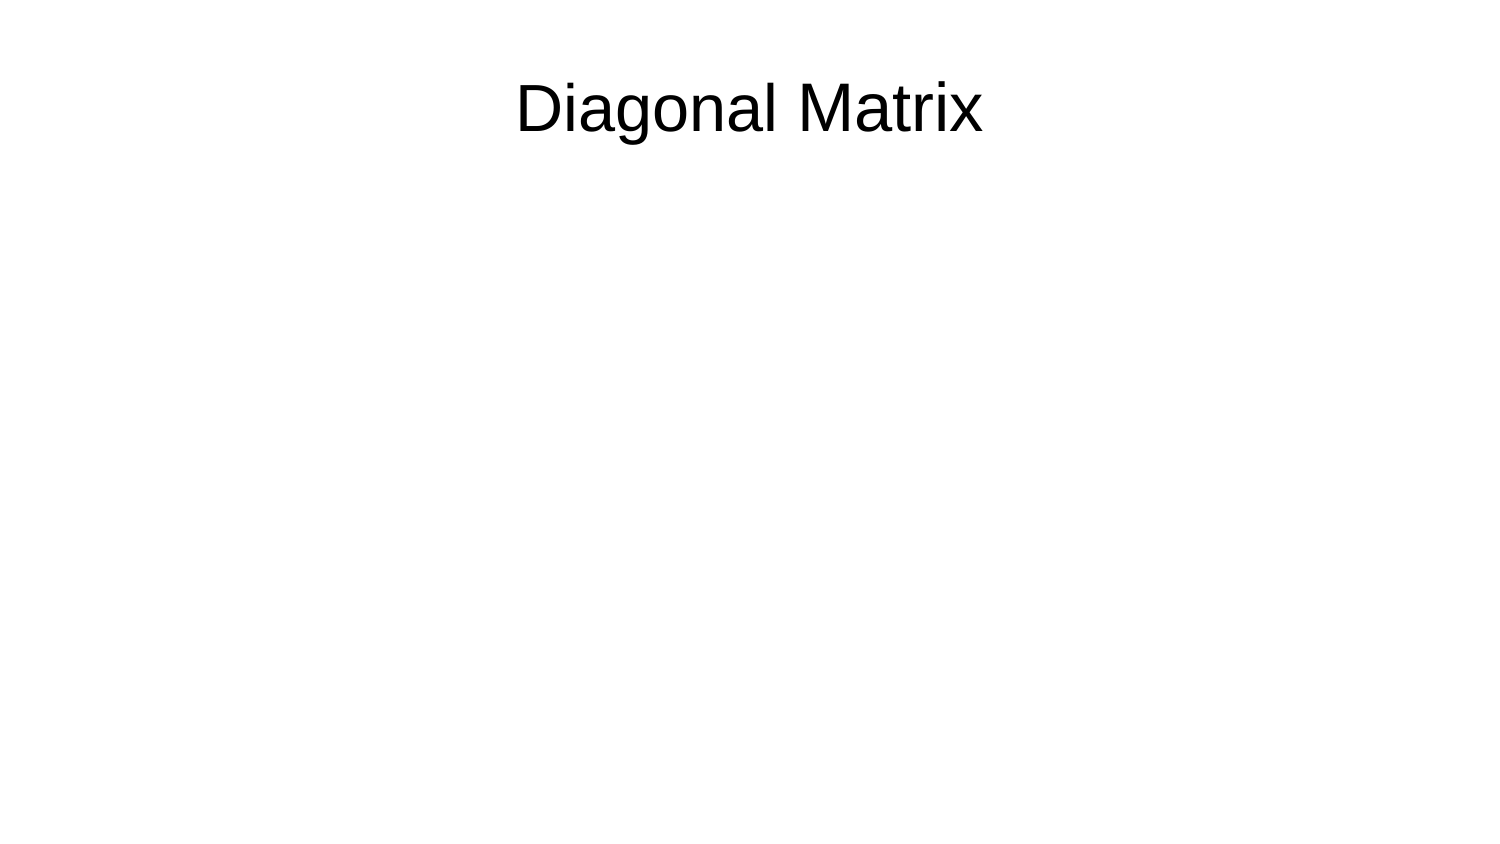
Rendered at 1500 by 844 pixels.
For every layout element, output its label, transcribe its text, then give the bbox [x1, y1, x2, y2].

title Diagonal Matrix [75, 33, 1425, 175]
